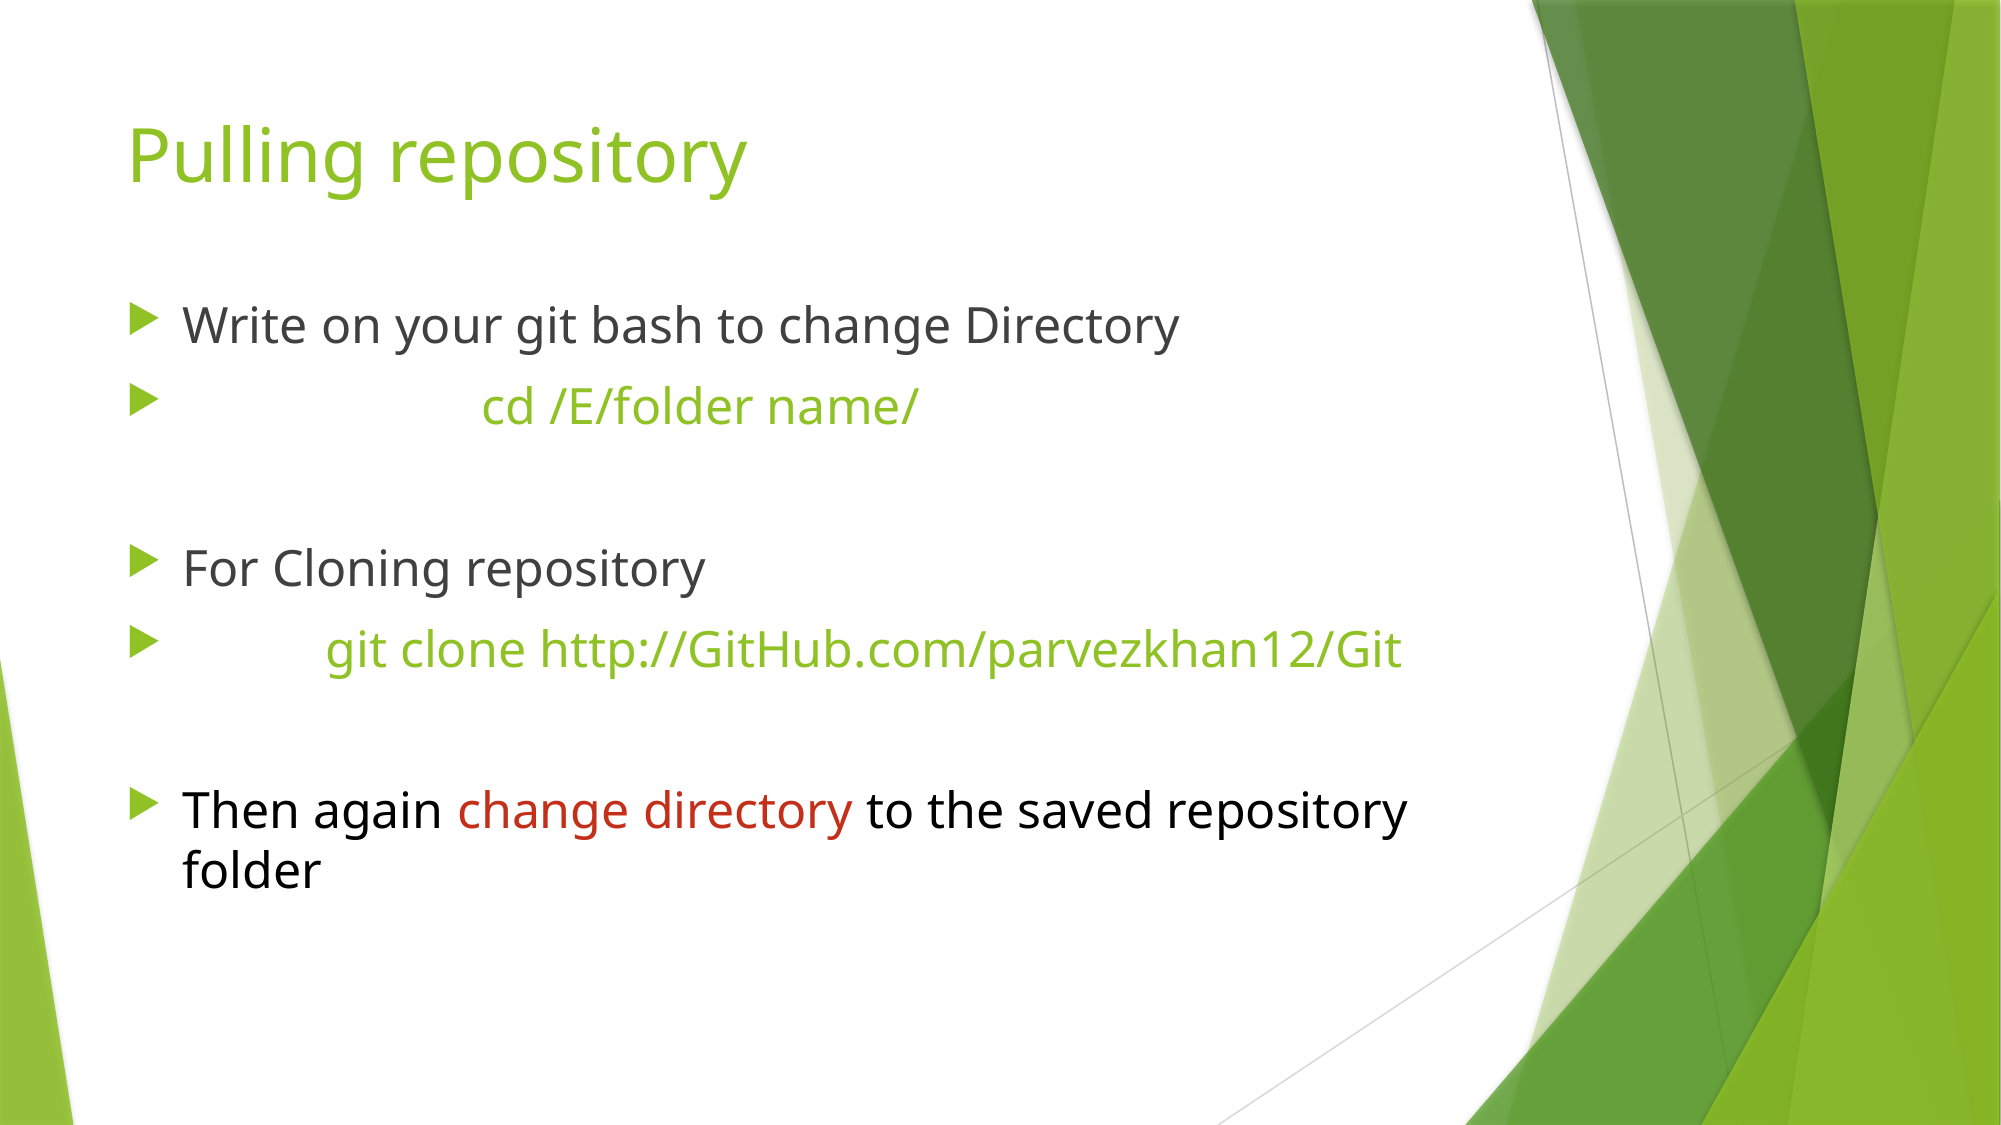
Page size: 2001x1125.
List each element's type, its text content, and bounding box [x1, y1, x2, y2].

title Pulling repository [111, 99, 1522, 286]
list Write on your git bash to change Directory cd /E/folder name/ For Cloning repository git clone http://GitHub.com/parvezkhan12/Git Then again change directory to the saved repository folder [111, 286, 1522, 923]
